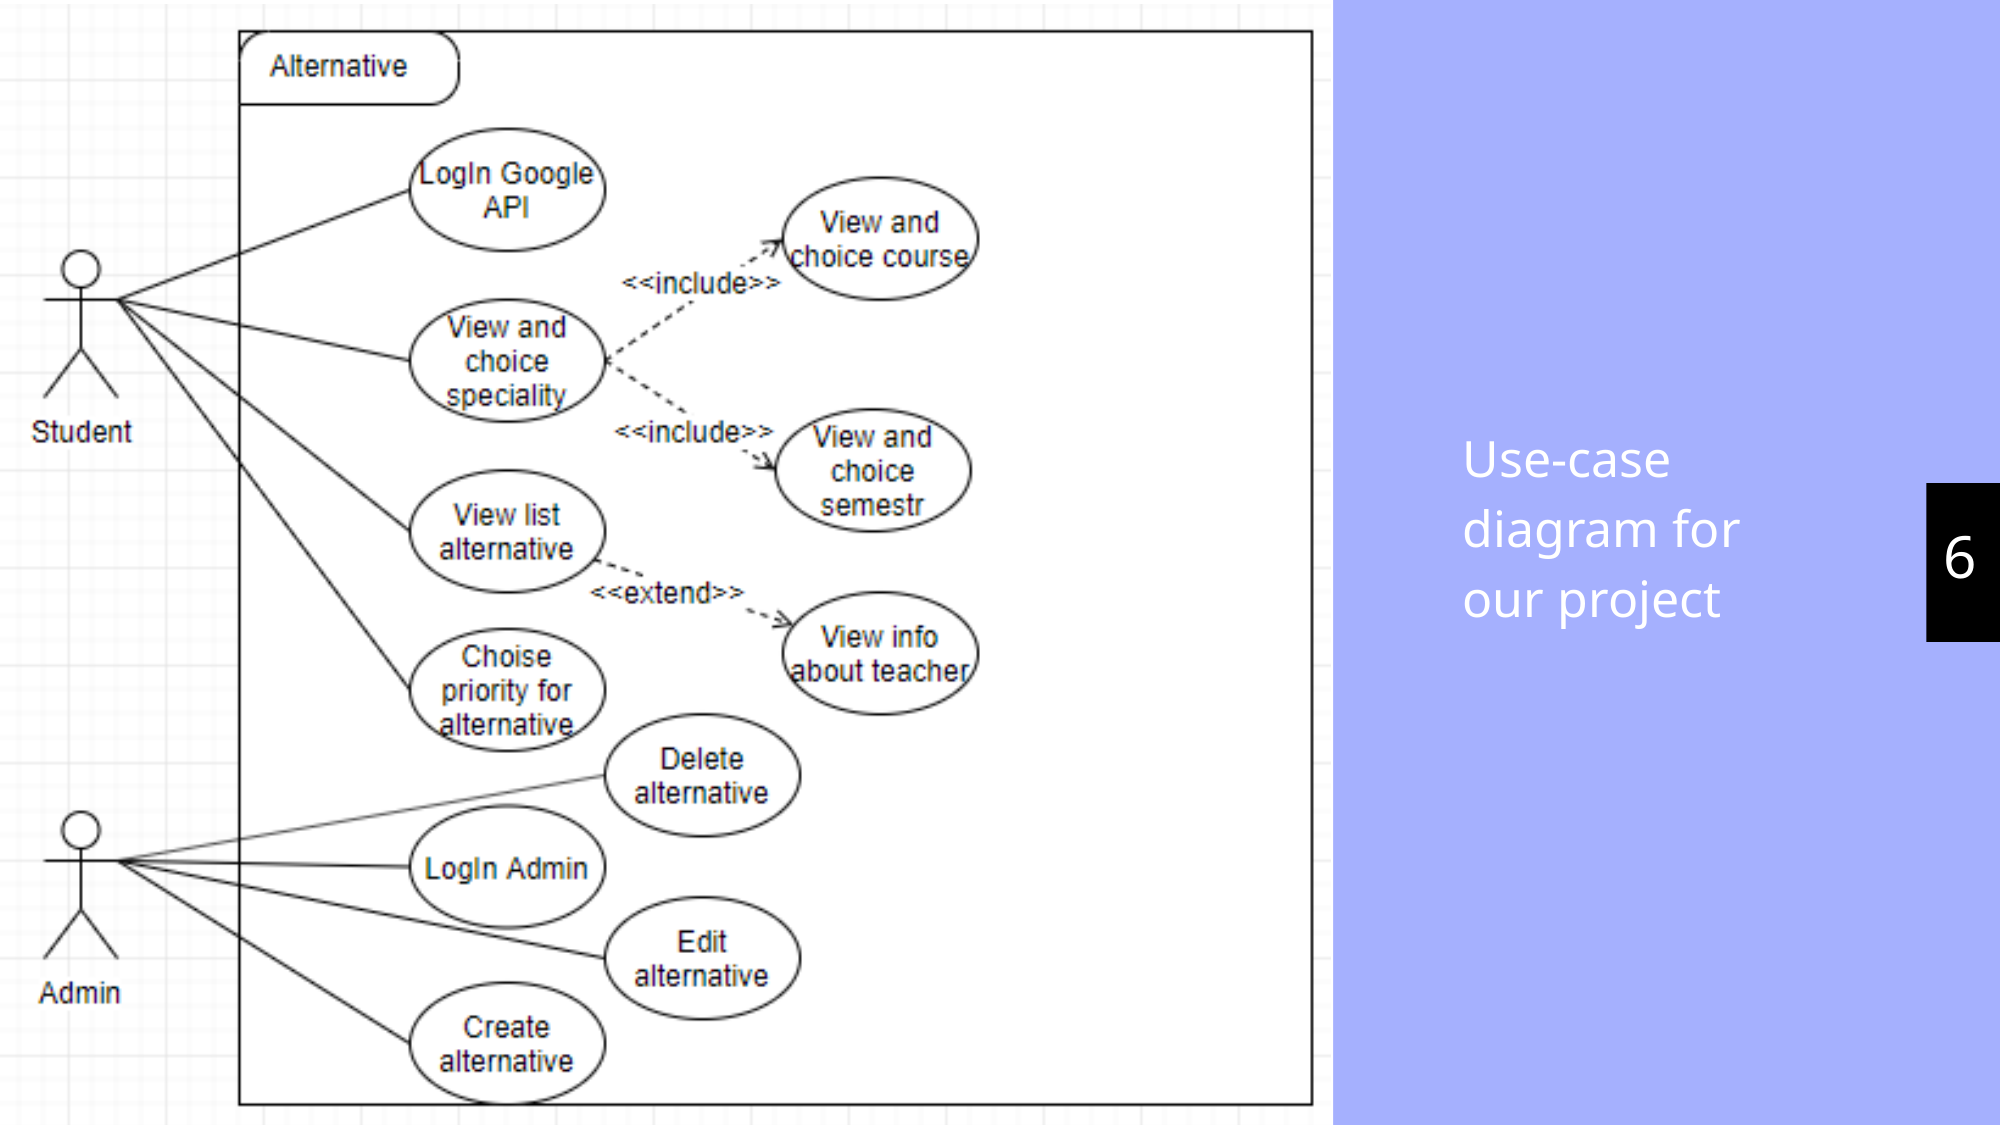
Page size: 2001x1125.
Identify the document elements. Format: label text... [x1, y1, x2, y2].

picture [0, 3, 1331, 1125]
list Use-case diagram for our project [1397, 96, 1862, 1029]
text_box 6 [1929, 512, 2000, 598]
